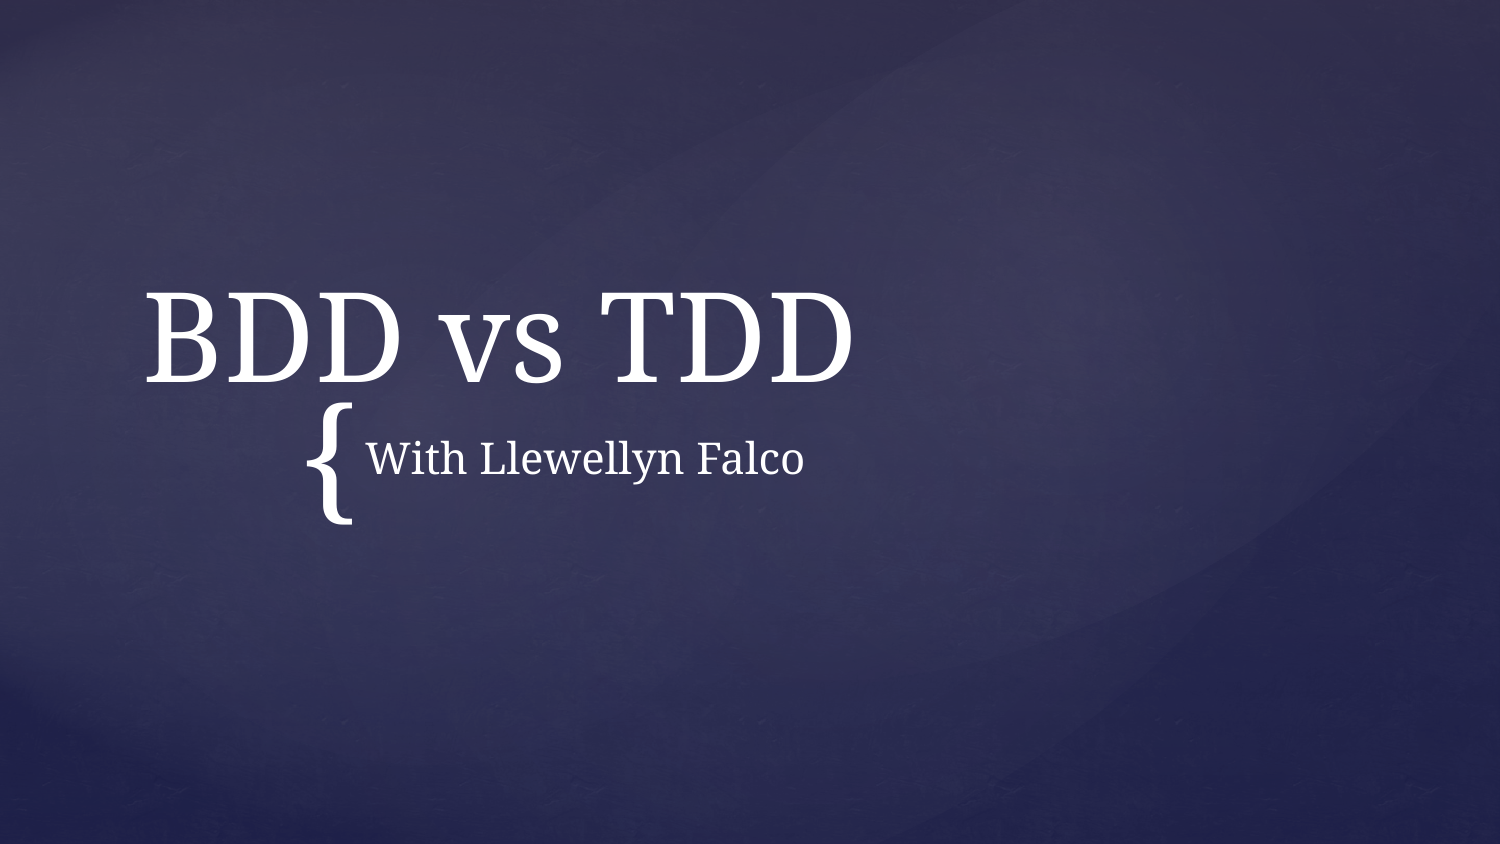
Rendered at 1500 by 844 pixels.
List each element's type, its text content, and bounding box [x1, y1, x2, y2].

title BDD vs TDD [127, 150, 1365, 415]
subtitle With Llewellyn Falco [350, 415, 1363, 500]
